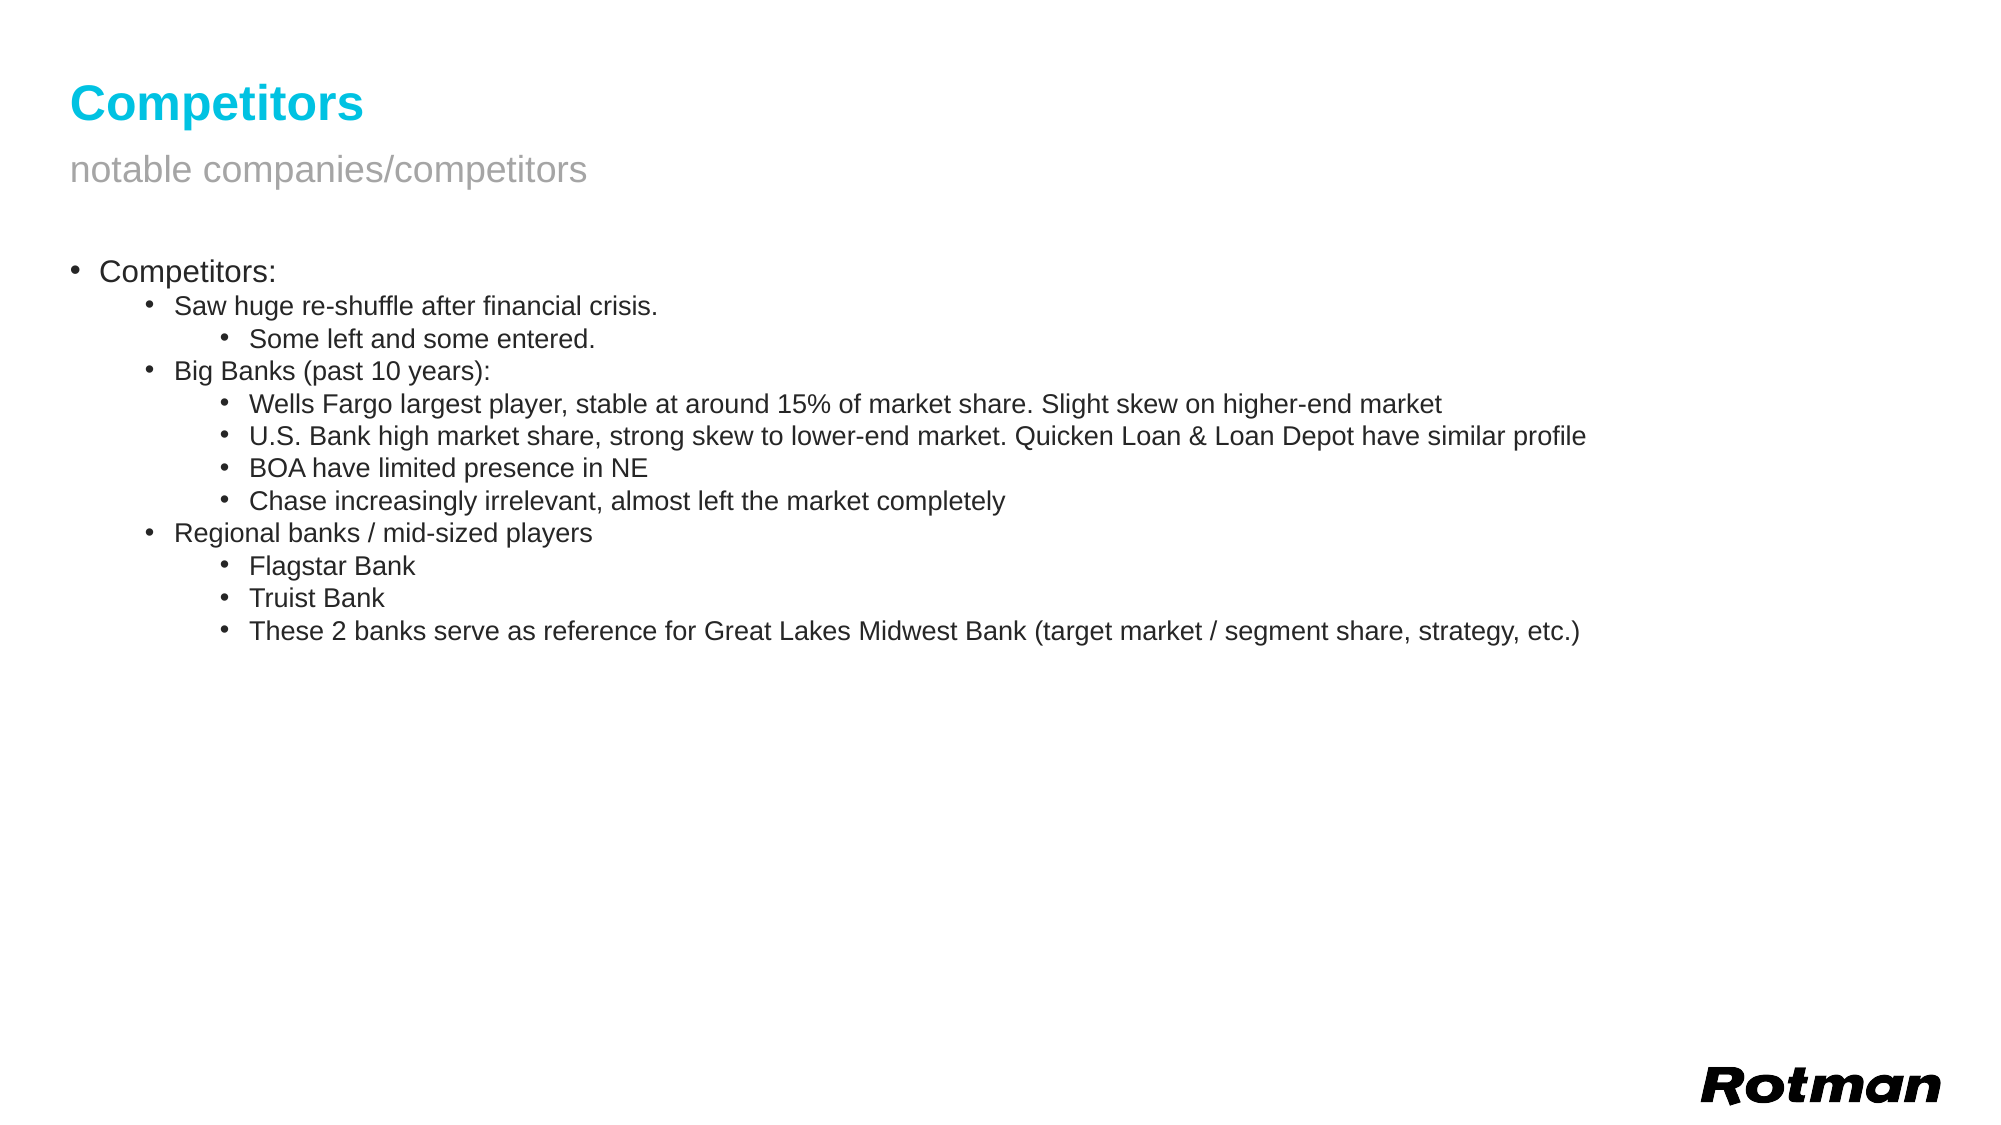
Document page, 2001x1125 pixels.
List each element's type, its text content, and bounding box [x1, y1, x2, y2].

title Competitors [55, 45, 1630, 137]
subtitle notable companies/competitors [55, 137, 1630, 225]
picture [1688, 1053, 1954, 1123]
list Competitors: Saw huge re-shuffle after financial crisis. Some left and some entered. Big Banks (past 10 years): Wells Fargo largest player, stable at around 15% of market share. Slight skew on higher-end market U.S. Bank high market share, strong skew to lower-end market. Quicken Loan & Loan Depot have similar profile BOA have limited presence in NE Chase increasingly irrelevant, almost left the market completely Regional banks / mid-sized players Flagstar Bank Truist Bank These 2 banks serve as reference for Great Lakes Midwest Bank (target market / segment share, strategy, etc.) [55, 243, 1945, 1024]
